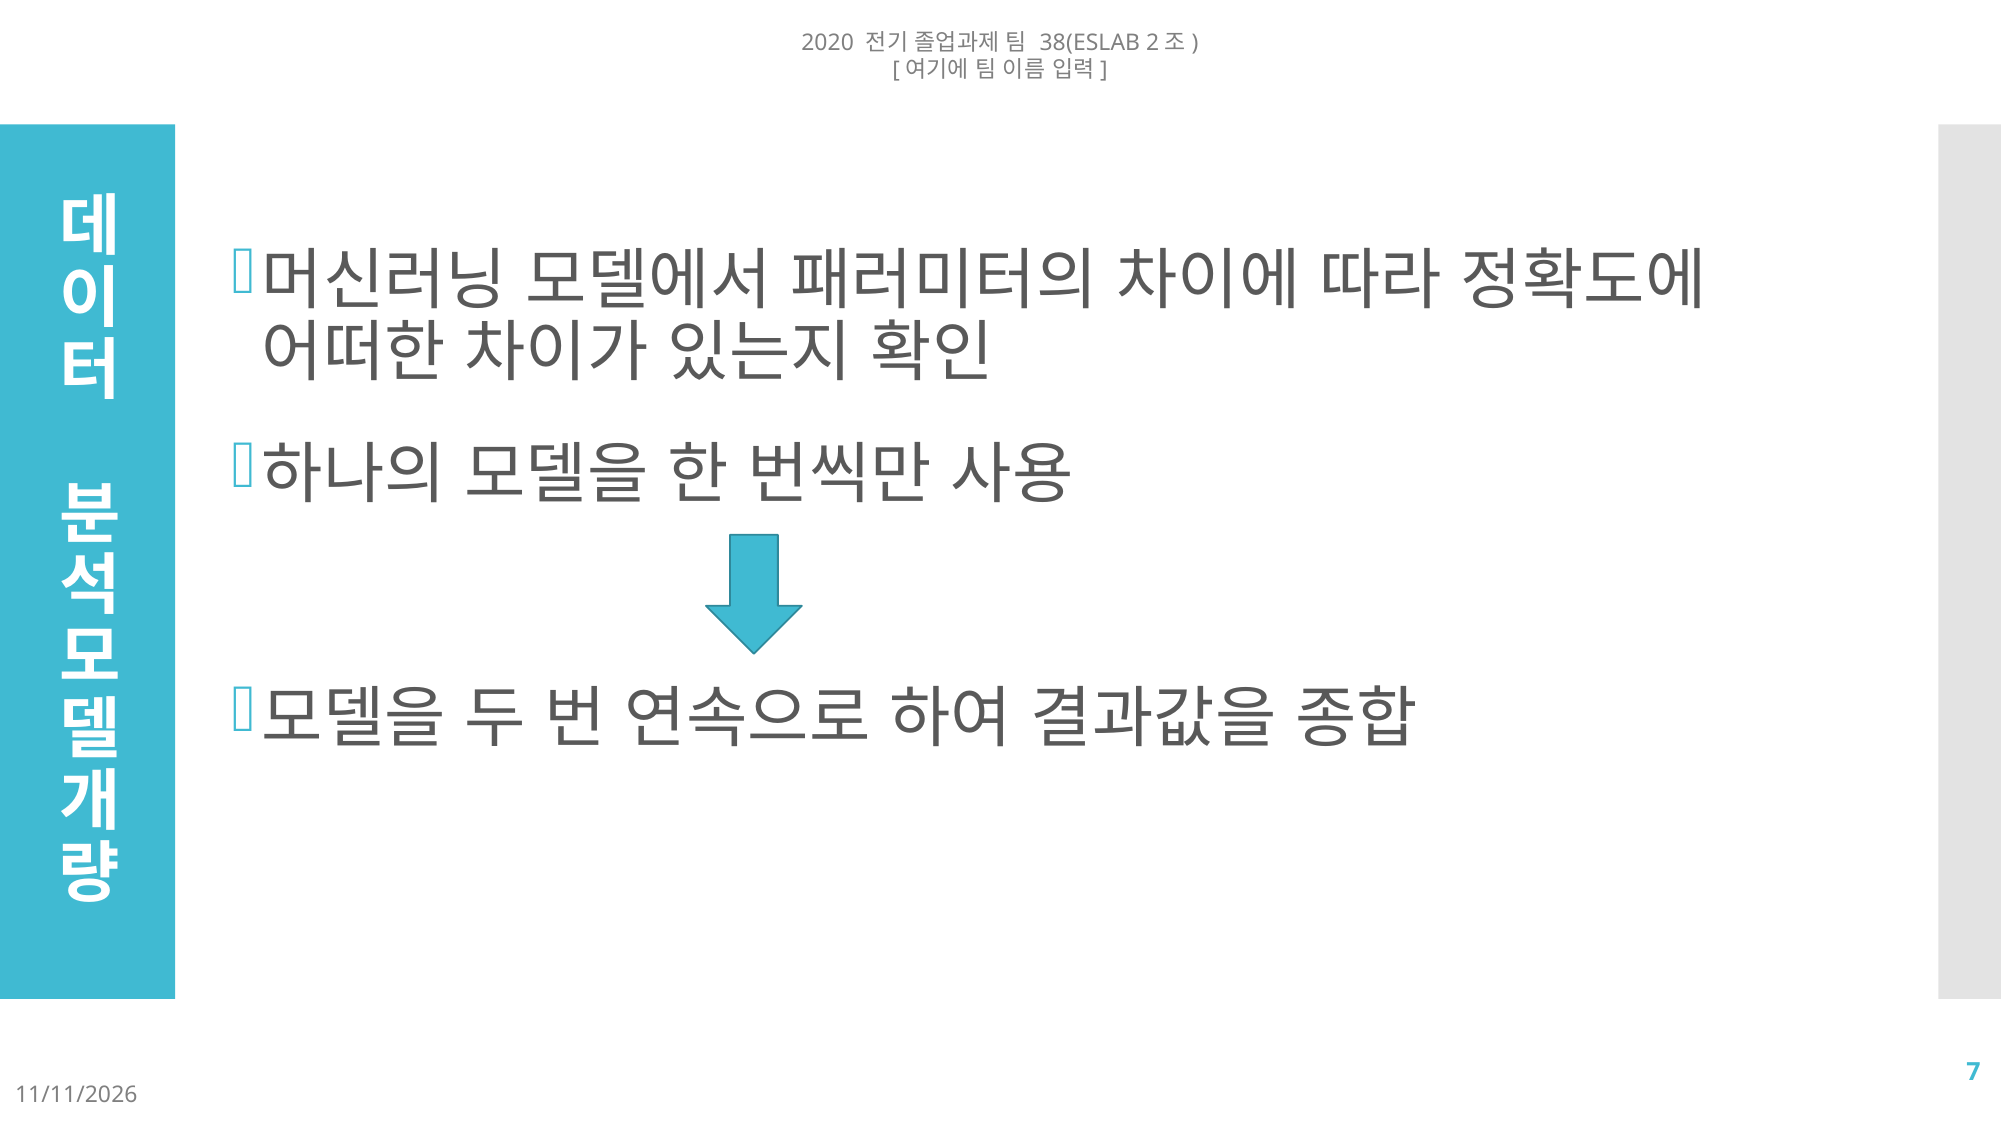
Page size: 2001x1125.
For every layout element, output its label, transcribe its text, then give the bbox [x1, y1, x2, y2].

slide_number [0, 1065, 450, 1125]
text_box 2020 전기 졸업과제 팀 38(ESLAB 2조) [여기에 팀 이름 입력] [515, 24, 1485, 85]
list 머신러닝 모델에서 패러미터의 차이에 따라 정확도에 어떠한 차이가 있는지 확인 하나의 모델을 한 번씩만 사용 모델을 두 번 연속으로 하여 결과값을 종합 [216, 141, 1901, 982]
slide_number 7 [1744, 1042, 1996, 1103]
title 데이터 분석 모델 개량 [41, 184, 138, 940]
text_box [705, 533, 803, 655]
